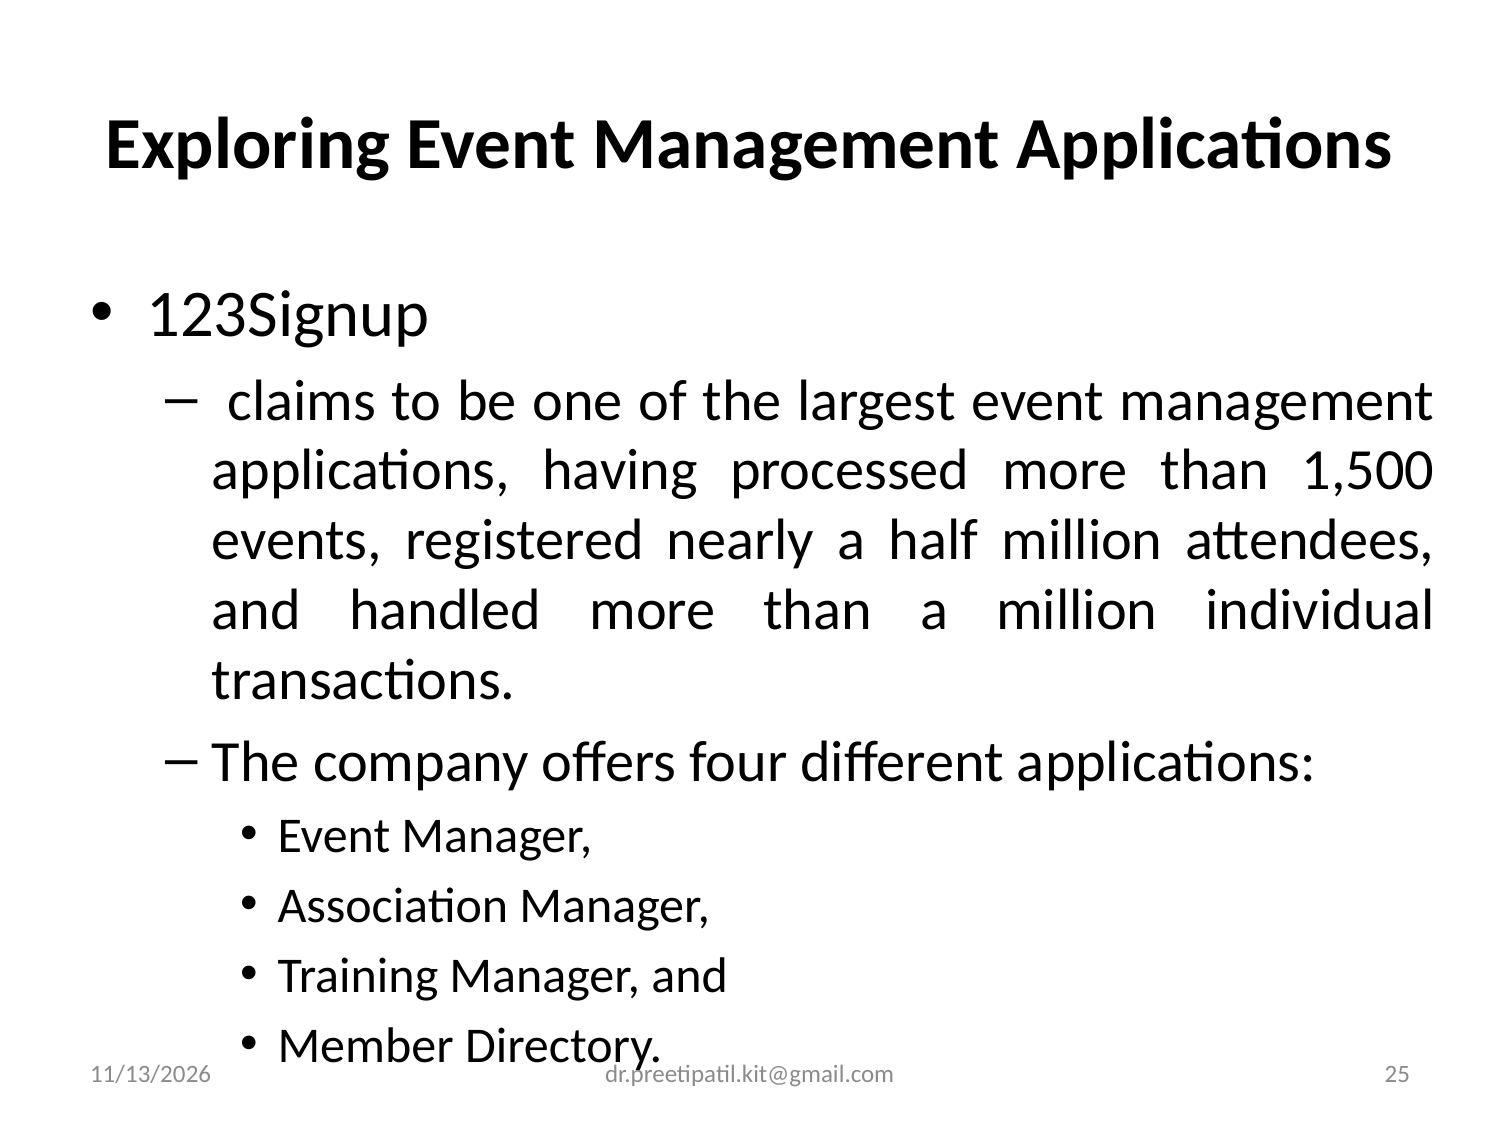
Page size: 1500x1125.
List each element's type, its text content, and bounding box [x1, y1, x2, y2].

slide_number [75, 1042, 425, 1103]
slide_number 25 [1074, 1042, 1425, 1103]
title Exploring Event Management Applications [75, 45, 1425, 233]
footer dr.preetipatil.kit@gmail.com [512, 1042, 988, 1103]
list 123Signup claims to be one of the largest event management applications, having processed more than 1,500 events, registered nearly a half million attendees, and handled more than a million individual transactions. The company offers four different applications: Event Manager, Association Manager, Training Manager, and Member Directory. [75, 262, 1450, 1125]
